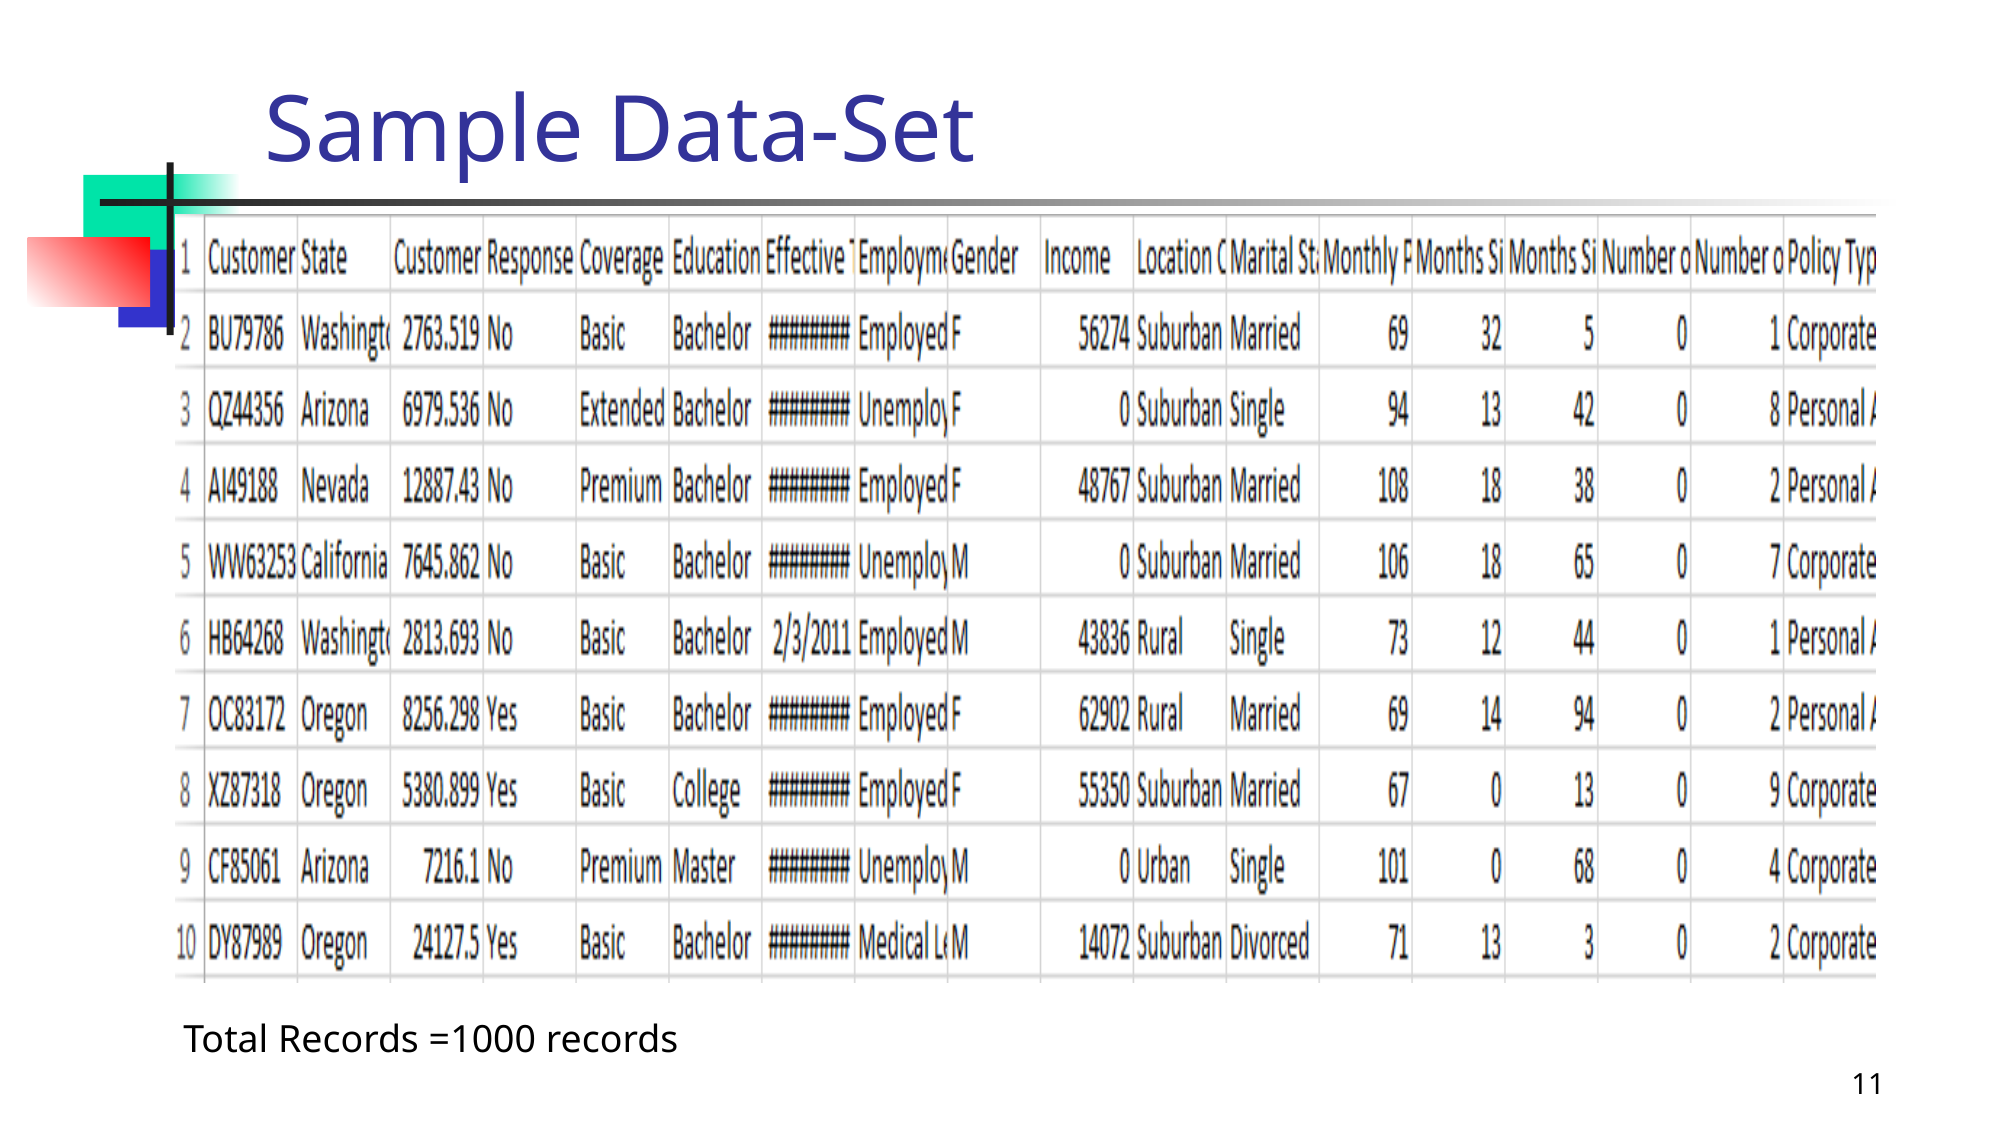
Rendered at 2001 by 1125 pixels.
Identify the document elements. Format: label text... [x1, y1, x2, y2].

picture [175, 214, 1876, 984]
slide_number 11 [1483, 1037, 1901, 1113]
title Sample Data-Set [249, 0, 1955, 188]
text_box Total Records =1000 records [168, 1007, 694, 1067]
